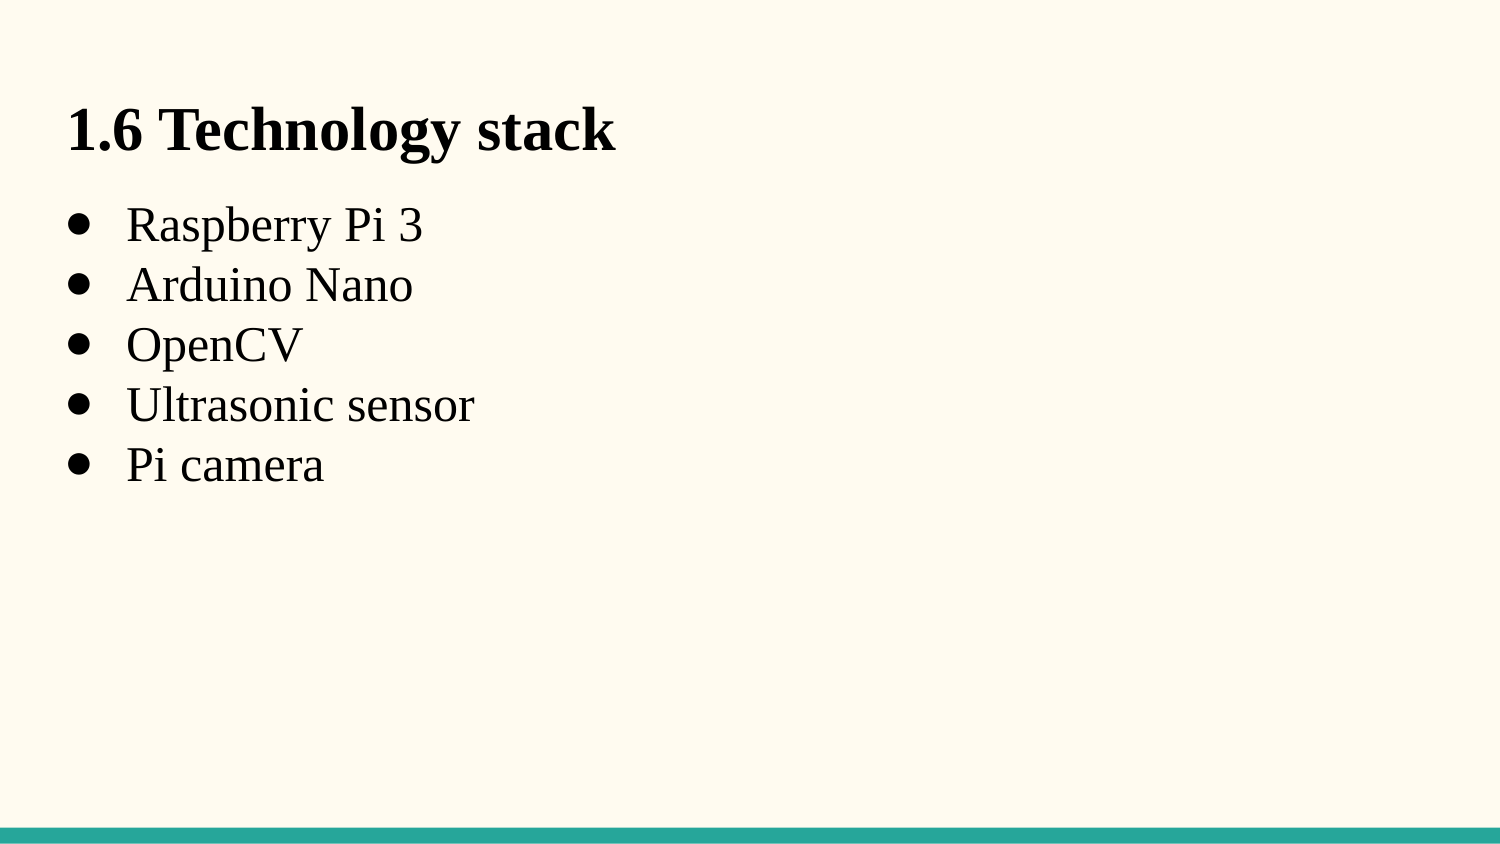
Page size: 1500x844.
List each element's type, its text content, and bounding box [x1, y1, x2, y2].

title 1.6 Technology stack [51, 72, 1449, 174]
text_box Raspberry Pi 3 Arduino Nano OpenCV Ultrasonic sensor Pi camera [51, 186, 1500, 844]
